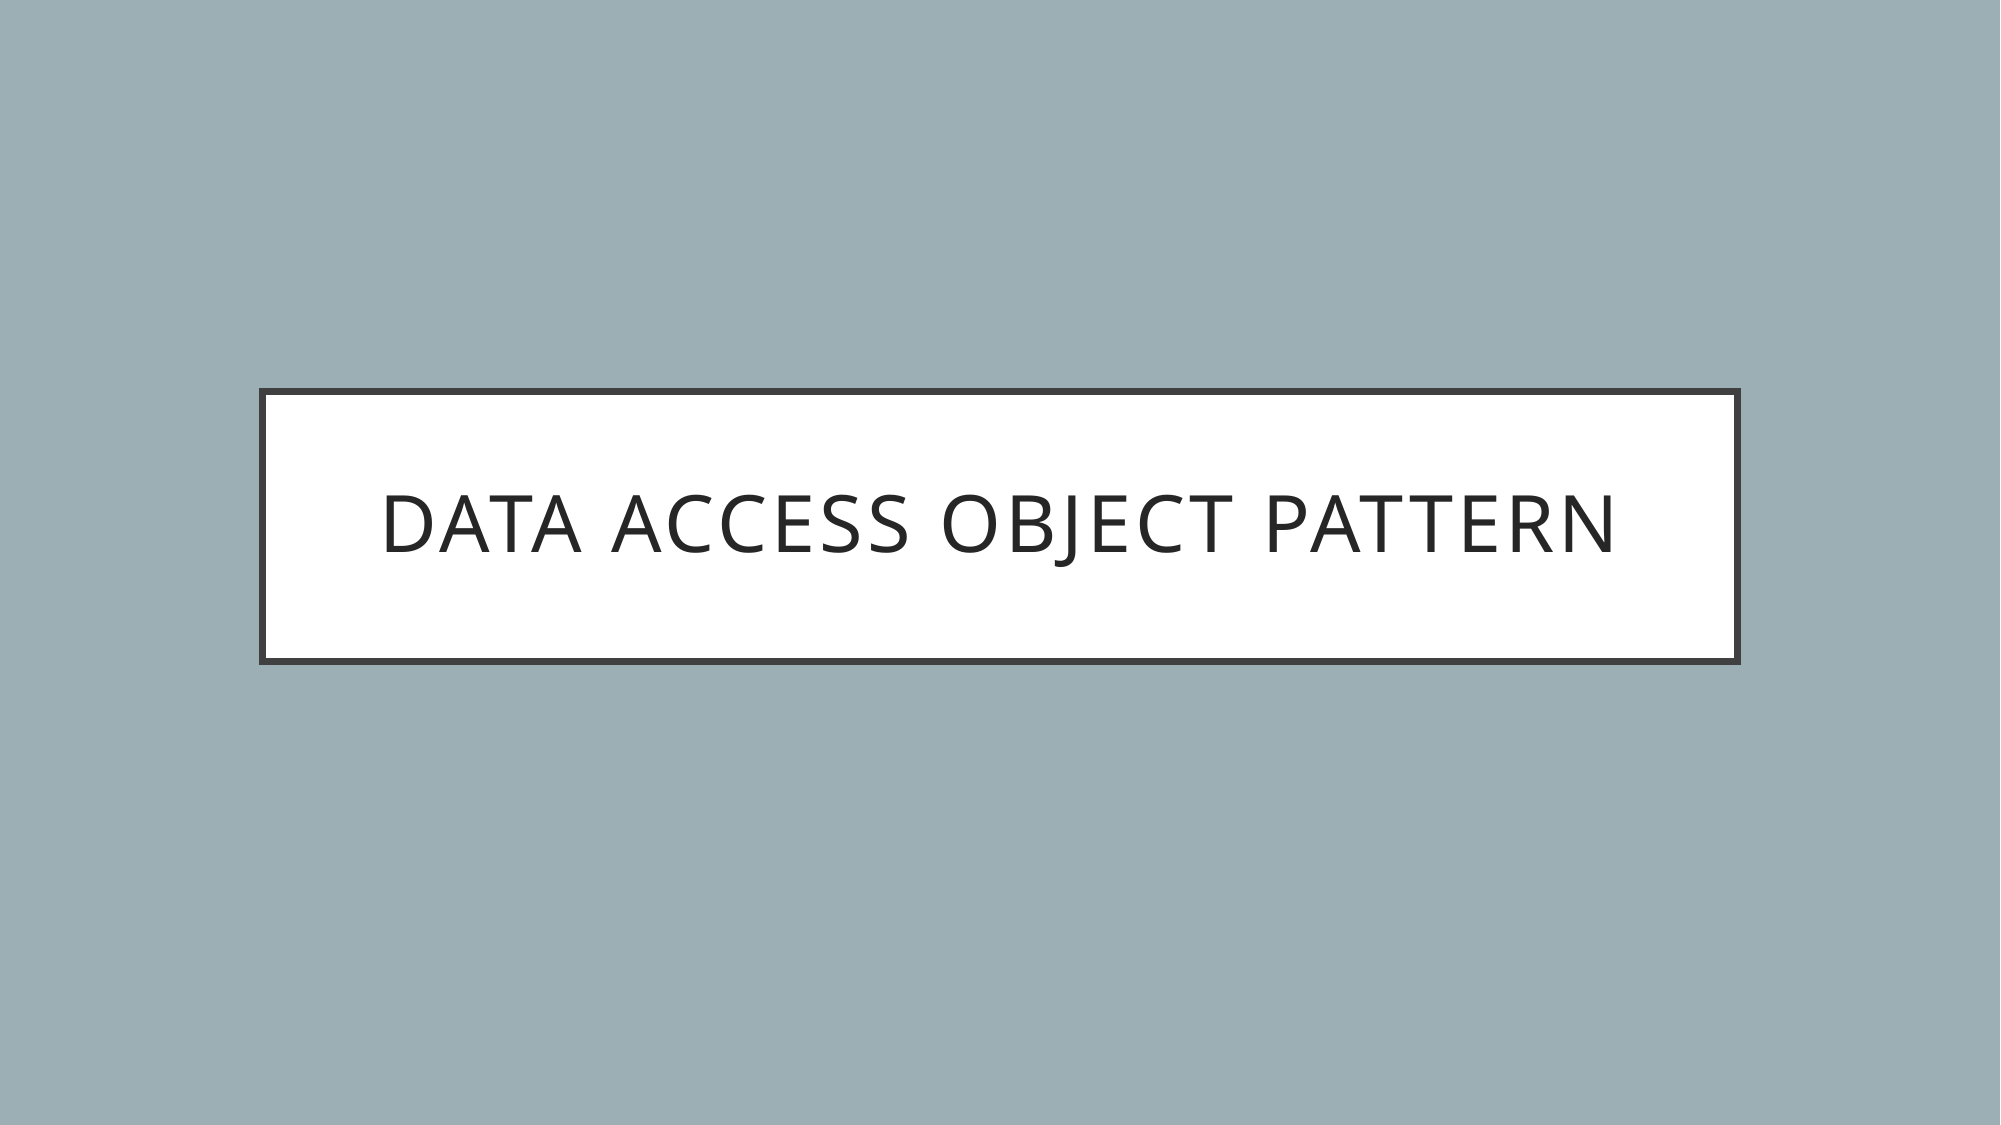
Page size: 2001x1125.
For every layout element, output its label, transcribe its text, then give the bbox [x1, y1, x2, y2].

title Data Access Object Pattern [259, 388, 1741, 665]
